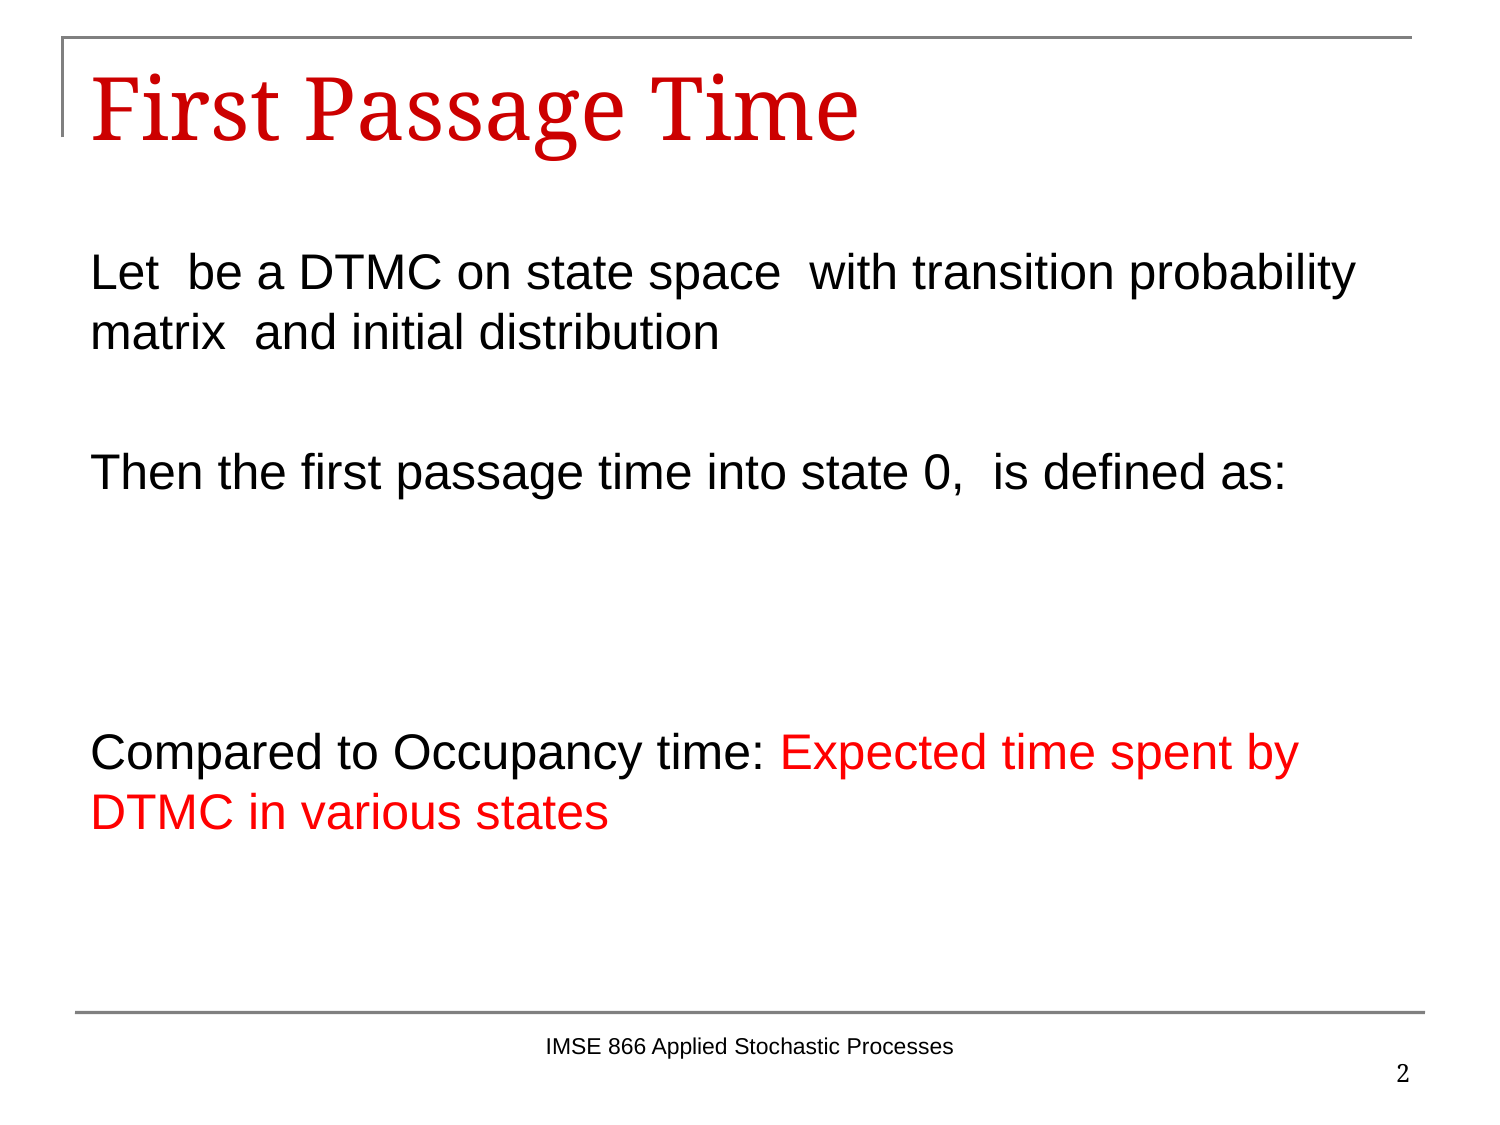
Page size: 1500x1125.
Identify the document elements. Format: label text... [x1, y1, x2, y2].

footer IMSE 866 Applied Stochastic Processes [512, 1024, 988, 1100]
title First Passage Time [74, 45, 1426, 233]
slide_number 2 [1074, 1023, 1426, 1100]
